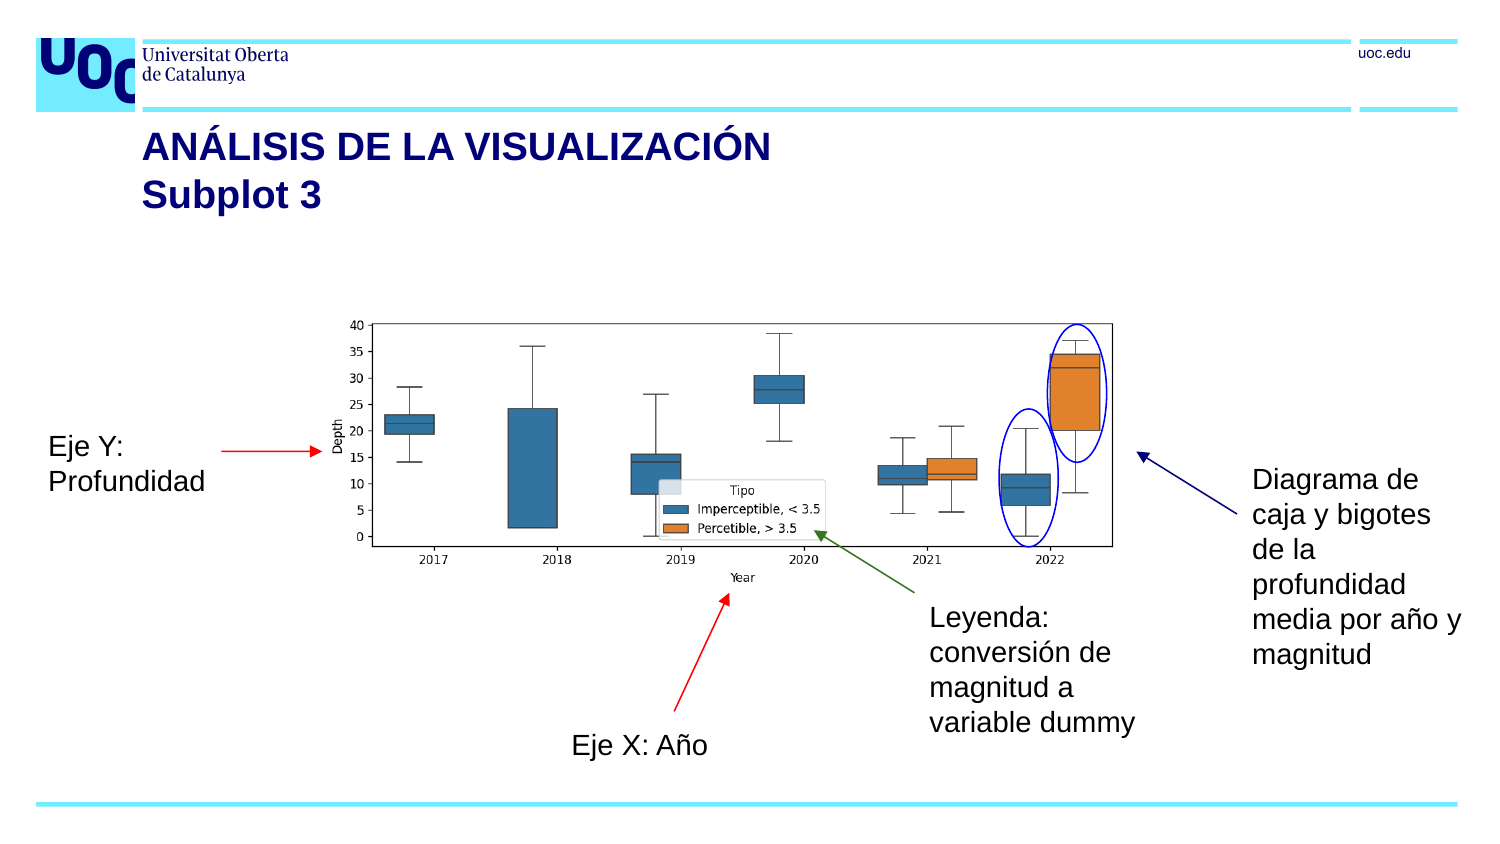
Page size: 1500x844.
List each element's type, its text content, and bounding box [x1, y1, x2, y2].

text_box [813, 529, 915, 593]
picture [321, 309, 1137, 594]
text_box Eje X: Año [556, 711, 792, 790]
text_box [1136, 451, 1238, 515]
picture [1359, 47, 1410, 58]
picture [142, 47, 288, 84]
text_box Diagrama de caja y bigotes de la profundidad media por año y magnitud [1237, 445, 1487, 584]
title ANÁLISIS DE LA VISUALIZACIÓN Subplot 3 [126, 106, 1273, 245]
text_box Eje Y: Profundidad [33, 412, 222, 491]
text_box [673, 592, 730, 712]
picture [36, 38, 135, 112]
text_box Leyenda: conversión de magnitud a variable dummy [914, 583, 1165, 662]
